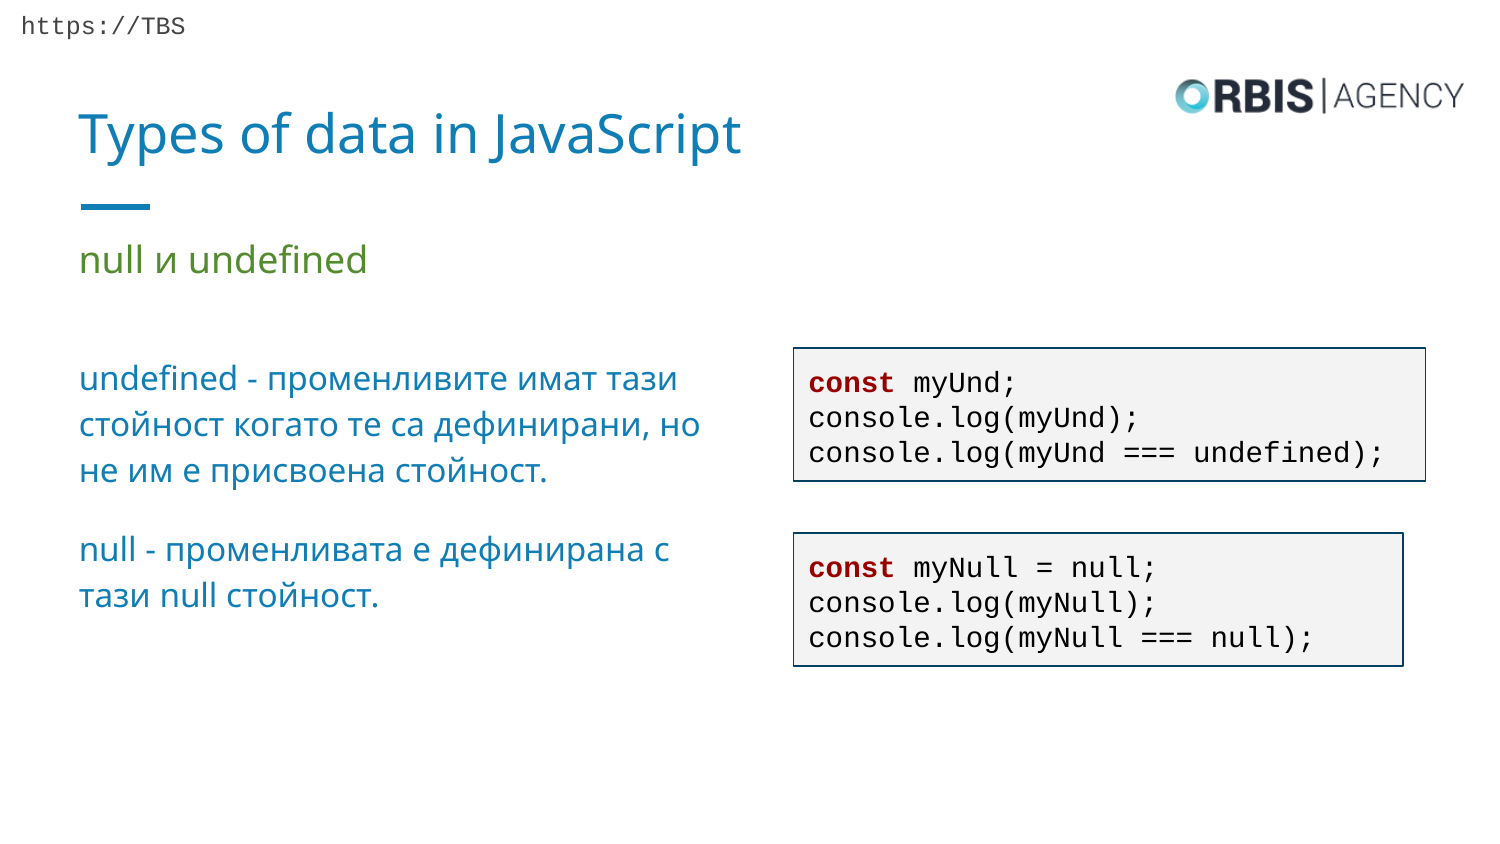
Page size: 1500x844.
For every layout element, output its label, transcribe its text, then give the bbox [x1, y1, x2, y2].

title Types of data in JavaScript [63, 66, 1437, 179]
picture [1165, 54, 1474, 134]
list undefined - променливите имат тази стойност когато те са дефинирани, но не им е присвоена стойност. null - променливата е дефинирана с тази null стойност. [63, 336, 722, 777]
subtitle null и undefined [63, 221, 1437, 297]
text_box const myUnd; console.log(myUnd); console.log(myUnd === undefined); [793, 348, 1426, 482]
text_box const myNull = null; console.log(myNull); console.log(myNull === null); [793, 532, 1403, 666]
